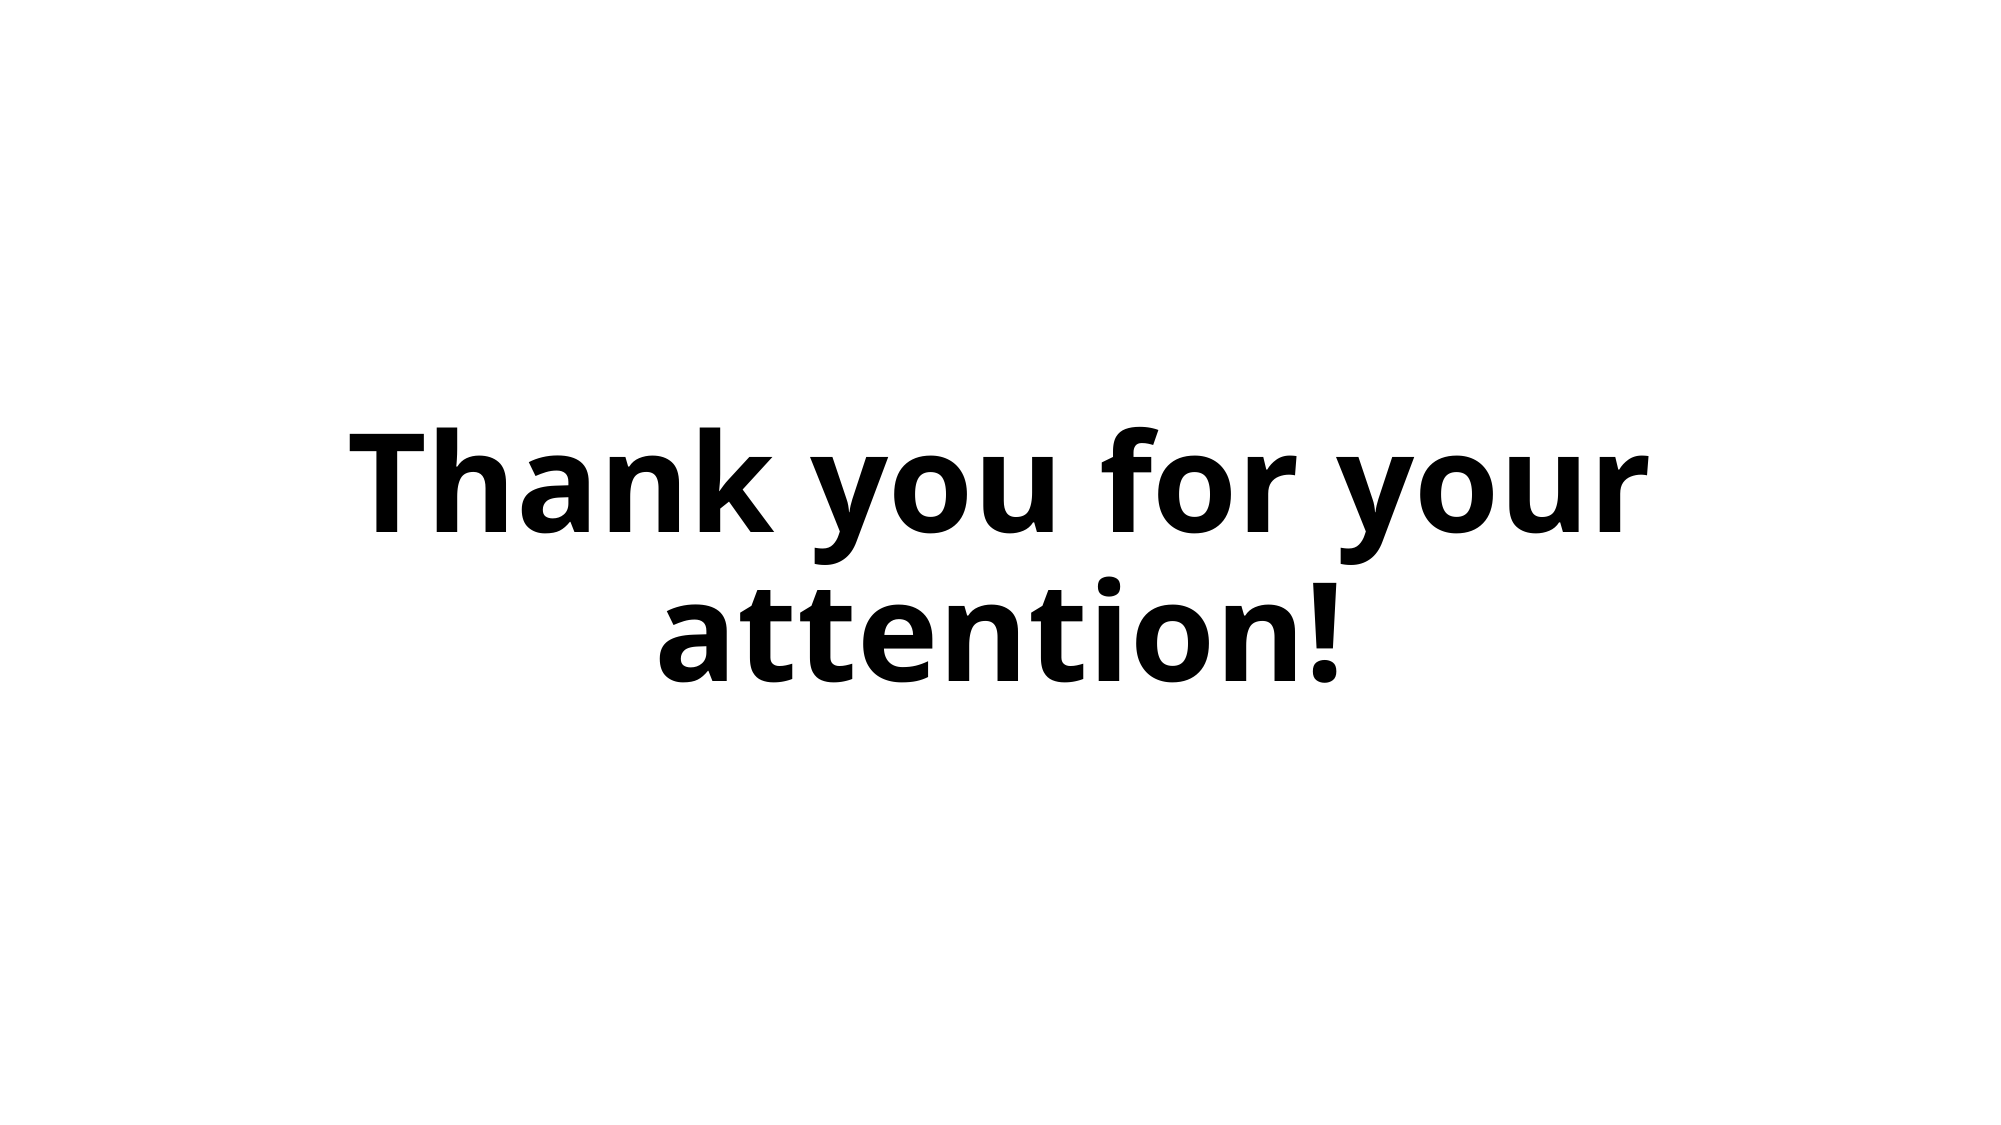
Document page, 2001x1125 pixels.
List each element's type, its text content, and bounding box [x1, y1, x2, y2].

title Thank you for your attention! [162, 453, 1838, 672]
